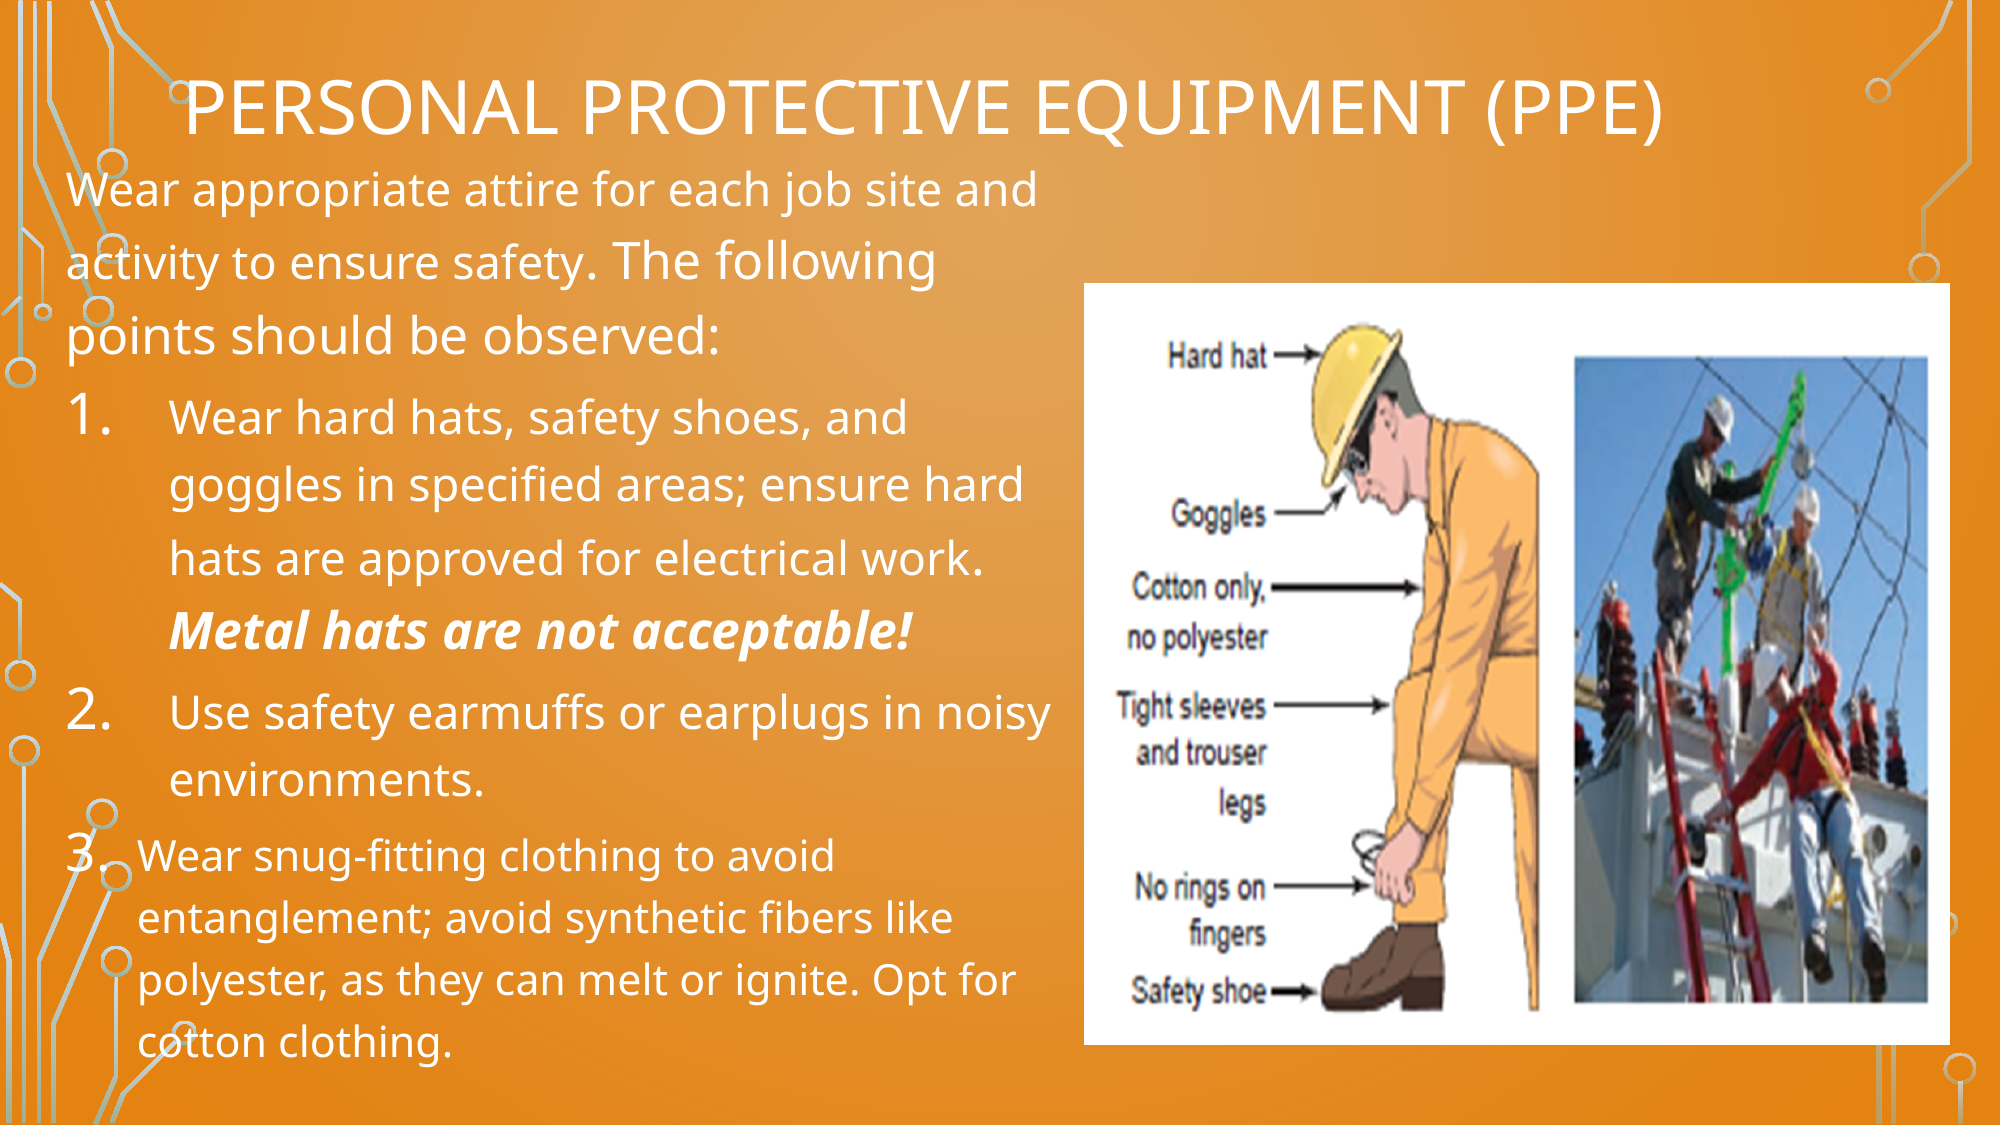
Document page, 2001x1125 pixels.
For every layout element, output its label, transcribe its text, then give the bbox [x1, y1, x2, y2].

title Personal protective equipment (ppe) [167, 0, 1793, 232]
list Wear appropriate attire for each job site and activity to ensure safety. The following points should be observed: Wear hard hats, safety shoes, and goggles in specified areas; ensure hard hats are approved for electrical work. Metal hats are not acceptable! Use safety earmuffs or earplugs in noisy environments. Wear snug-fitting clothing to avoid entanglement; avoid synthetic fibers like polyester, as they can melt or ignite. Opt for cotton clothing. [50, 141, 1085, 1097]
picture [1084, 283, 1950, 1046]
